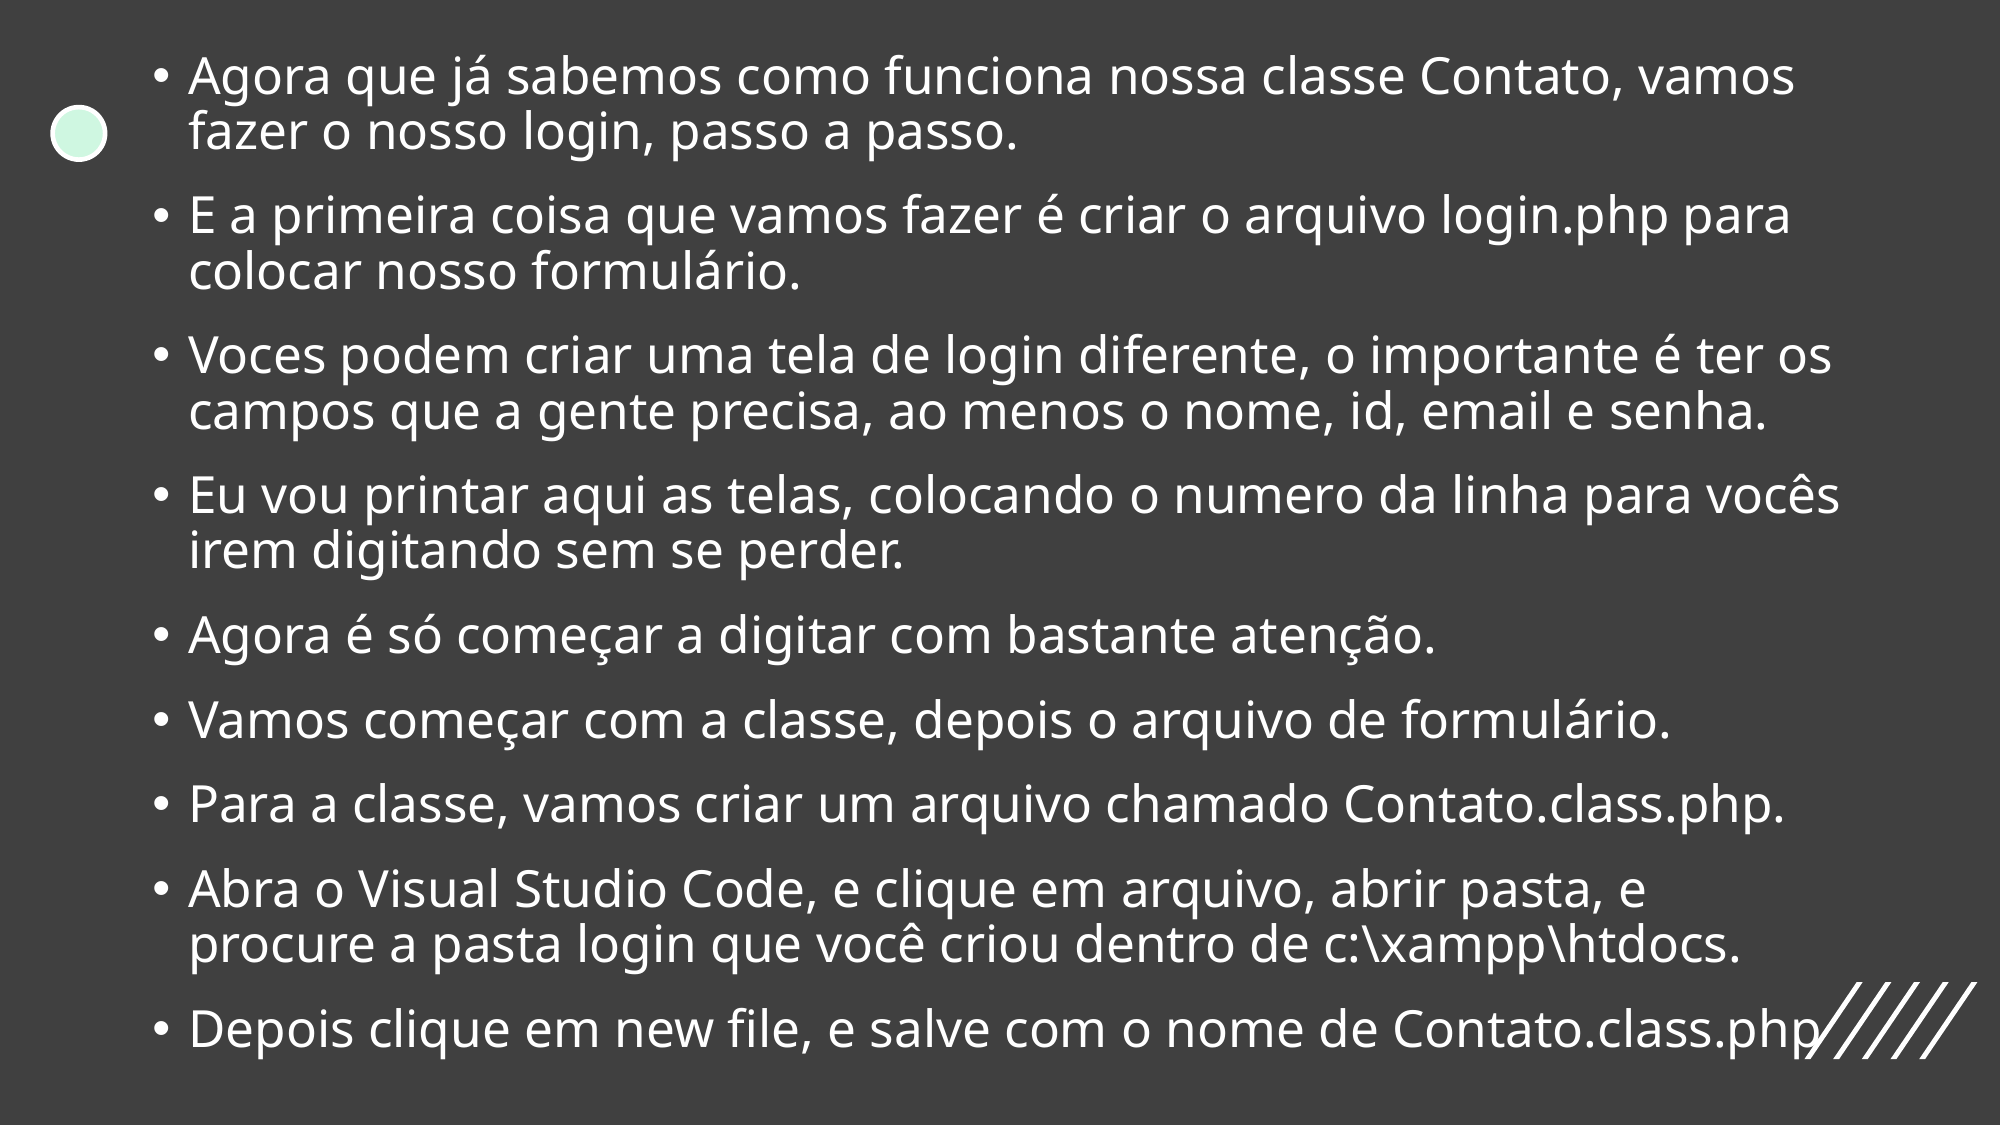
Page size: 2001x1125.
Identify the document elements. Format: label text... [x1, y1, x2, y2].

list Agora que já sabemos como funciona nossa classe Contato, vamos fazer o nosso login, passo a passo. E a primeira coisa que vamos fazer é criar o arquivo login.php para colocar nosso formulário. Voces podem criar uma tela de login diferente, o importante é ter os campos que a gente precisa, ao menos o nome, id, email e senha. Eu vou printar aqui as telas, colocando o numero da linha para vocês irem digitando sem se perder. Agora é só começar a digitar com bastante atenção. Vamos começar com a classe, depois o arquivo de formulário. Para a classe, vamos criar um arquivo chamado Contato.class.php. Abra o Visual Studio Code, e clique em arquivo, abrir pasta, e procure a pasta login que você criou dentro de c:\xampp\htdocs. Depois clique em new file, e salve com o nome de Contato.class.php [137, 42, 1863, 1090]
